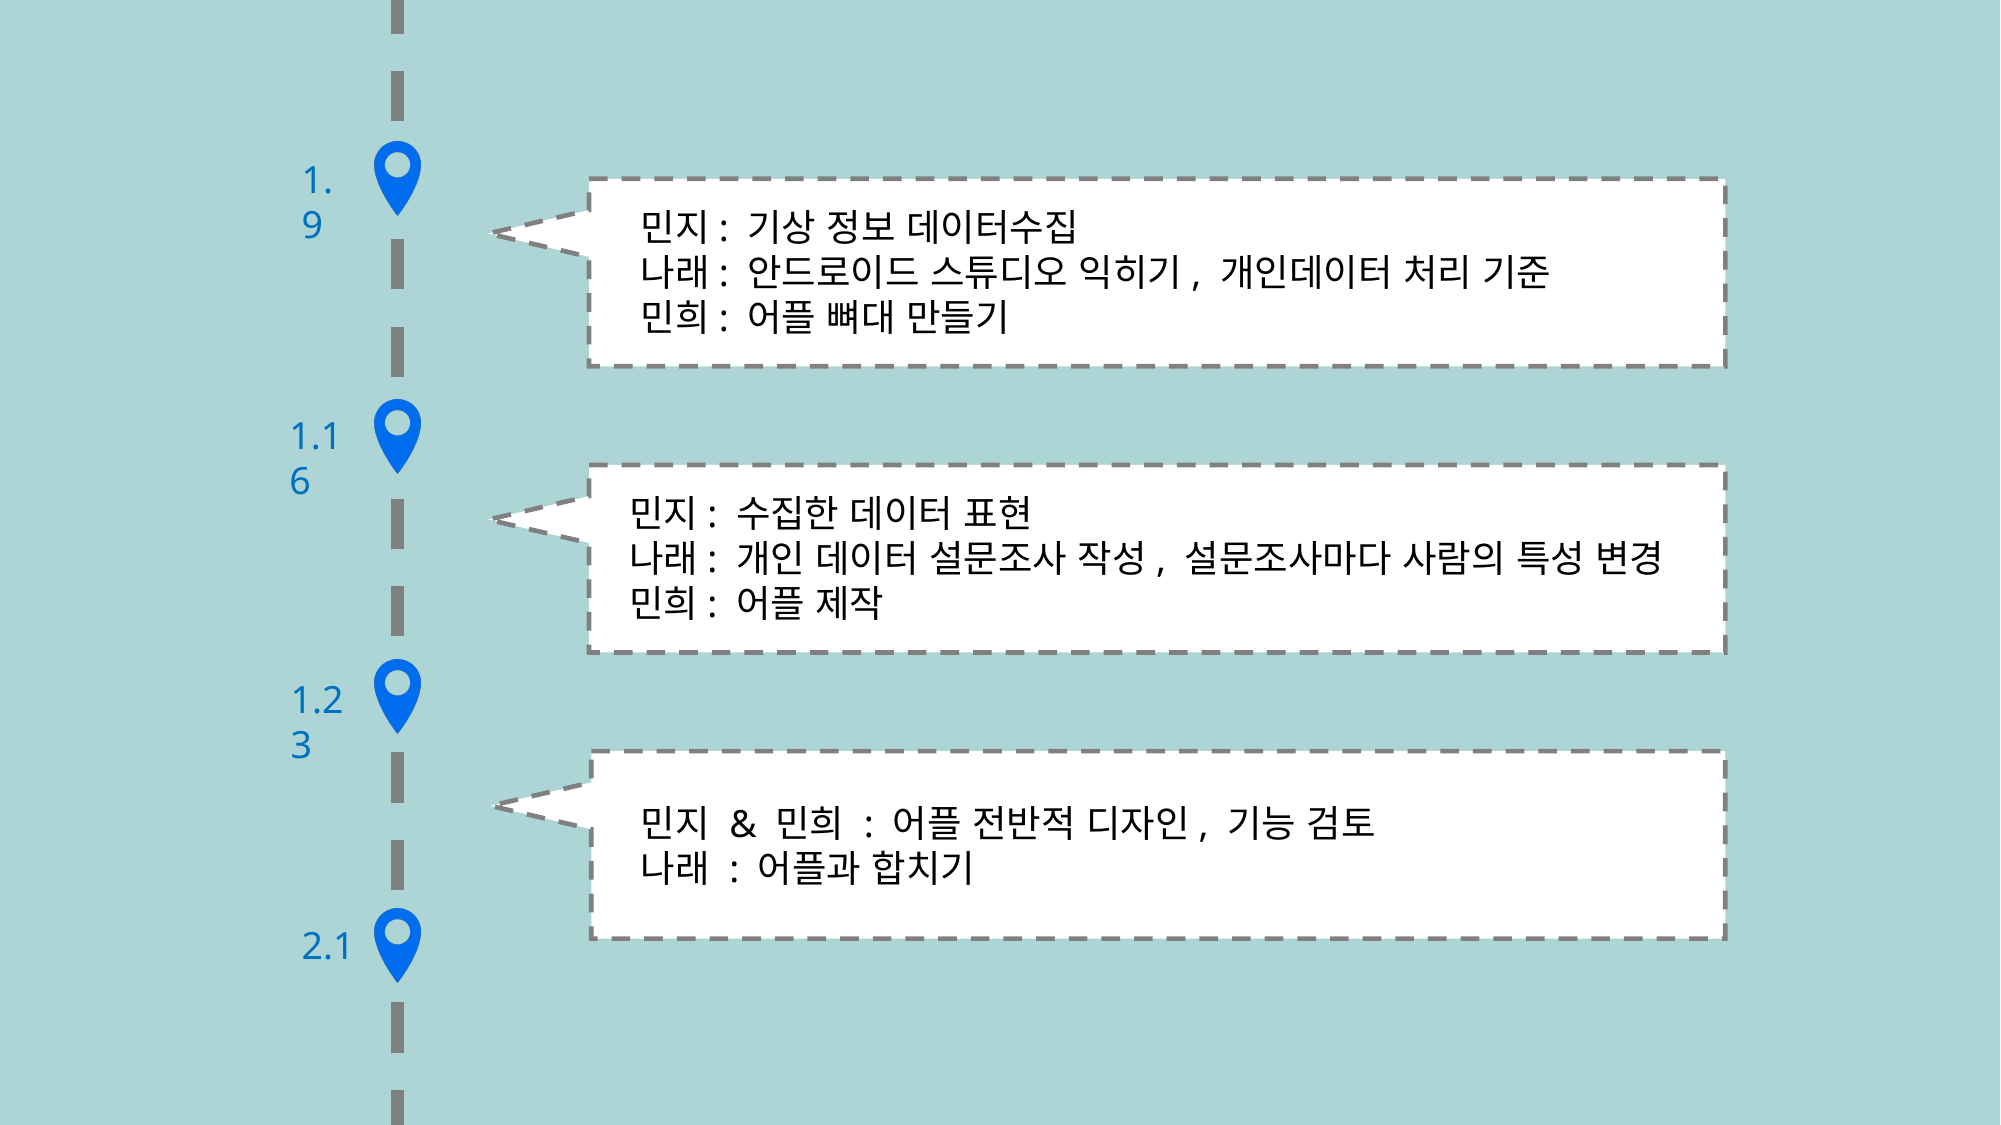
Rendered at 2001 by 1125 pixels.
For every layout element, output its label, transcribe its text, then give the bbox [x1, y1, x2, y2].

text_box 민지: 기상 정보 데이터수집 나래: 안드로이드 스튜디오 익히기, 개인데이터 처리 기준 민희: 어플 뼈대 만들기 [626, 196, 1664, 347]
text_box 민지: 수집한 데이터 표현 나래: 개인 데이터 설문조사 작성, 설문조사마다 사람의 특성 변경 민희: 어플 제작 [614, 482, 1710, 633]
text_box [488, 463, 1727, 654]
text_box 민지 & 민희 : 어플 전반적 디자인, 기능 검토 나래 : 어플과 합치기 [626, 793, 1664, 898]
text_box [488, 177, 1727, 368]
text_box [485, 750, 1727, 940]
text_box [274, 0, 435, 1125]
